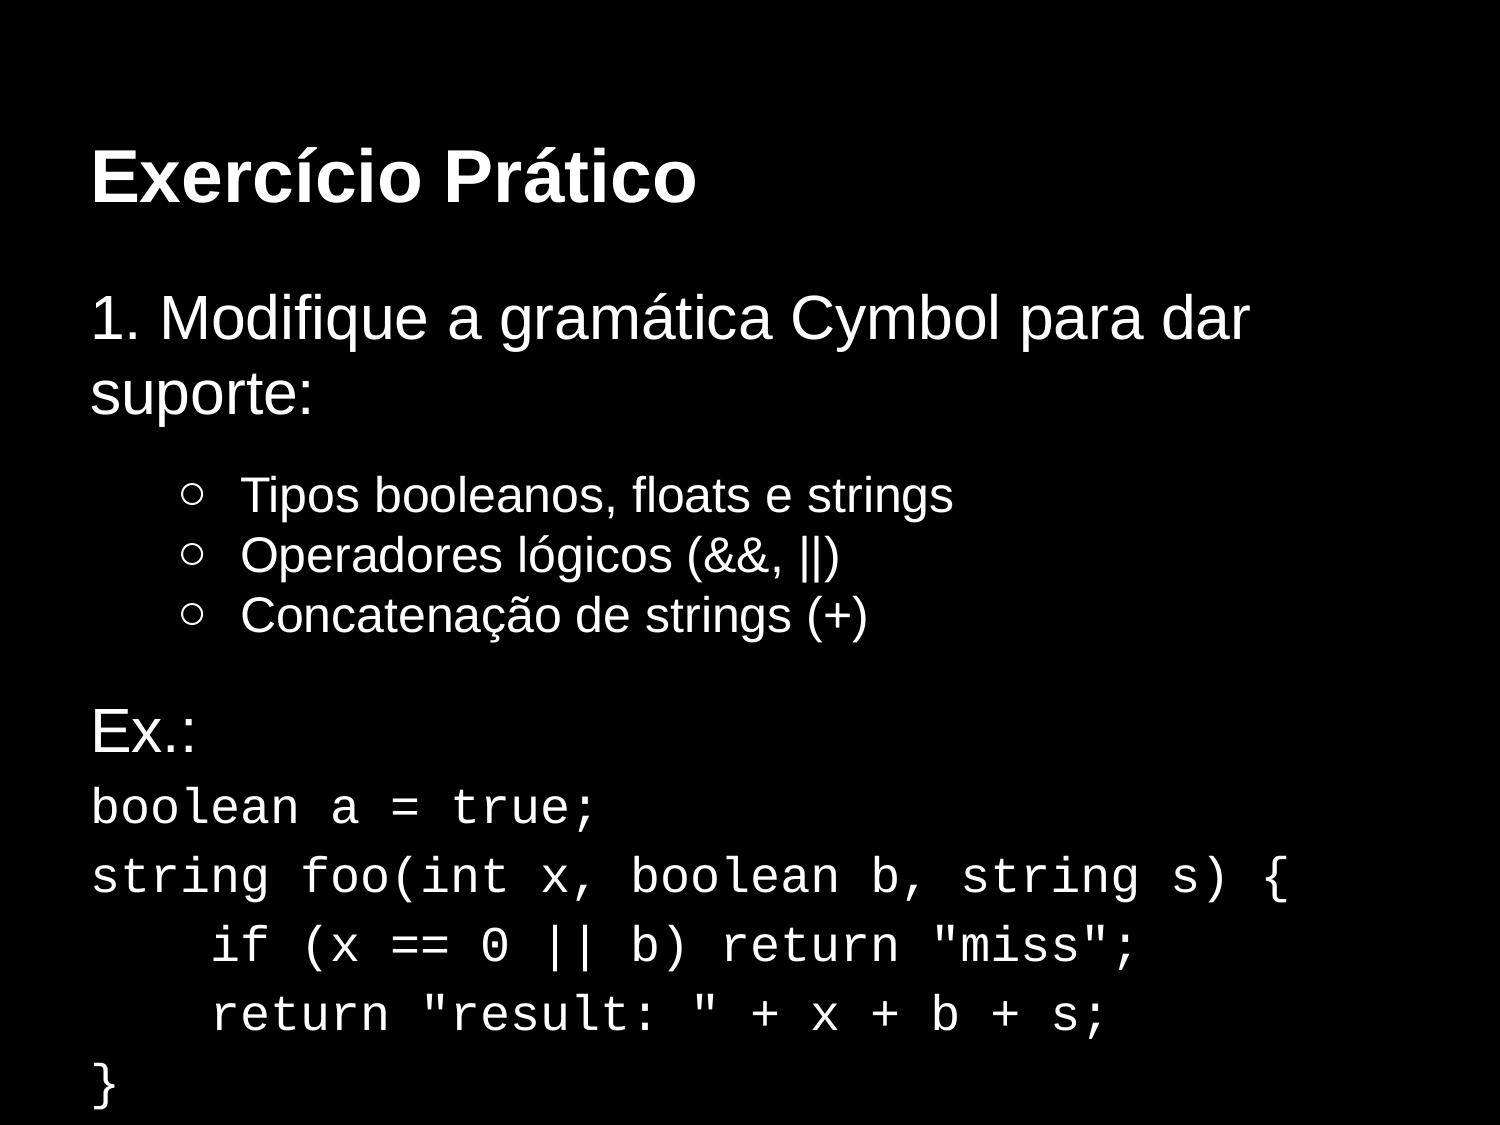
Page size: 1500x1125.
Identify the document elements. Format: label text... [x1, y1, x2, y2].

title Exercício Prático [75, 45, 1425, 233]
text_box 1. Modifique a gramática Cymbol para dar suporte: Tipos booleanos, floats e strings Operadores lógicos (&&, ||) Concatenação de strings (+) Ex.: boolean a = true; string foo(int x, boolean b, string s) { if (x == 0 || b) return "miss"; return "result: " + x + b + s; } [74, 262, 1425, 1125]
